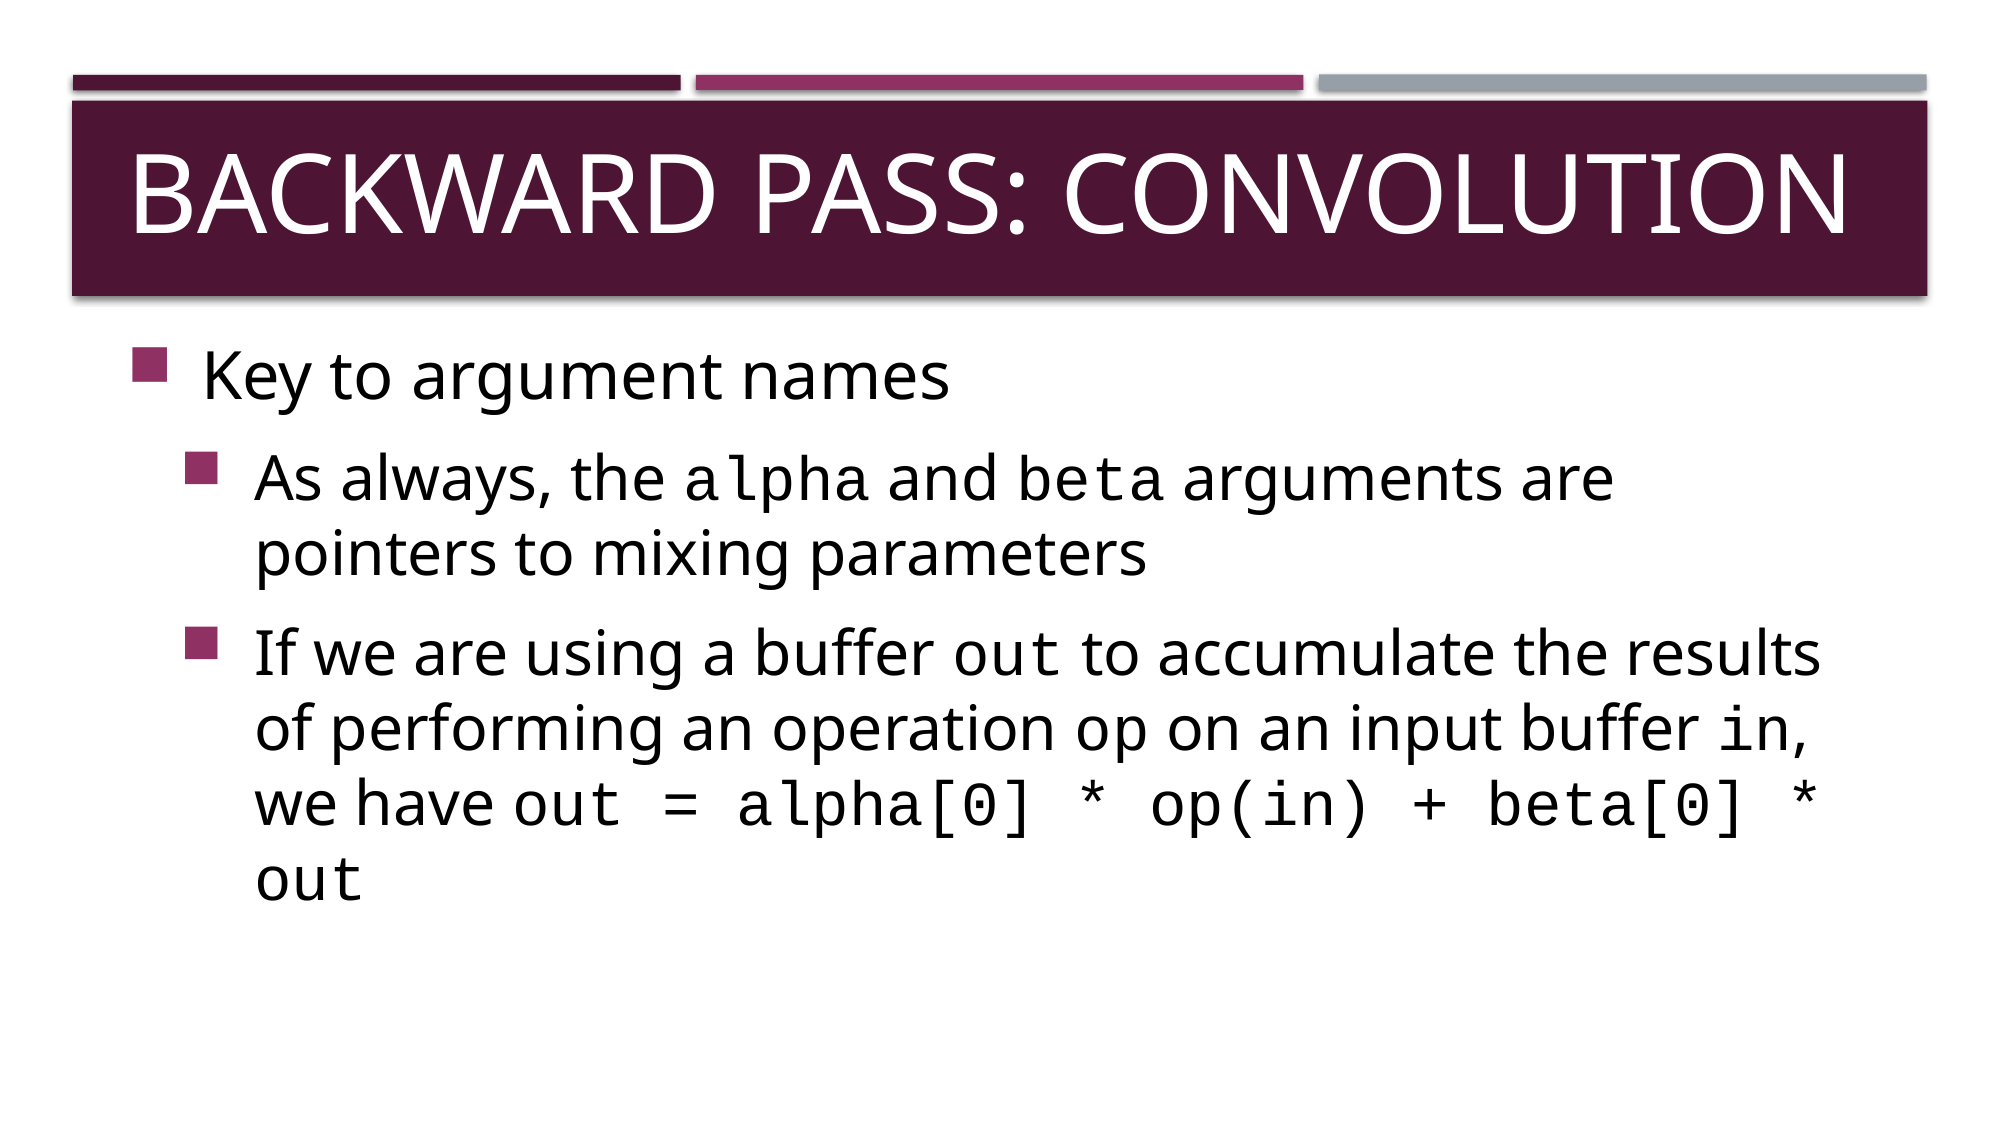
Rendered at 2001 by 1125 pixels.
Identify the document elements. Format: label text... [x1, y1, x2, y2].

list Key to argument names As always, the alpha and beta arguments are pointers to mixing parameters If we are using a buffer out to accumulate the results of performing an operation op on an input buffer in, we have out = alpha[0] * op(in) + beta[0] * out [111, 325, 1880, 1048]
title Backward Pass: Convolution [111, 110, 1880, 263]
